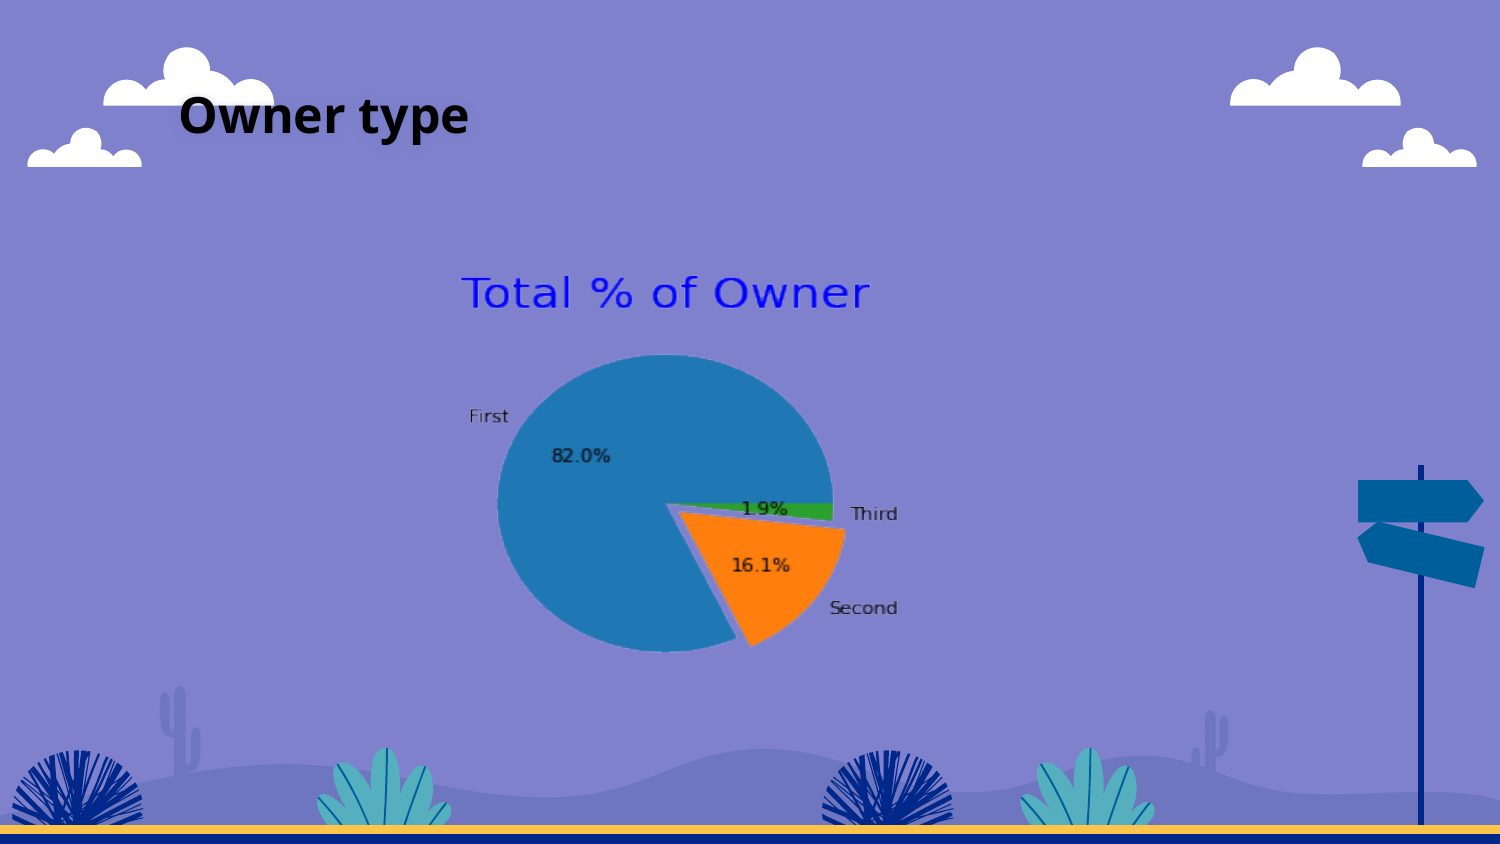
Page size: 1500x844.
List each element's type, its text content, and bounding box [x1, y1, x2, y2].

title Owner type [0, 68, 957, 162]
picture [442, 263, 914, 703]
